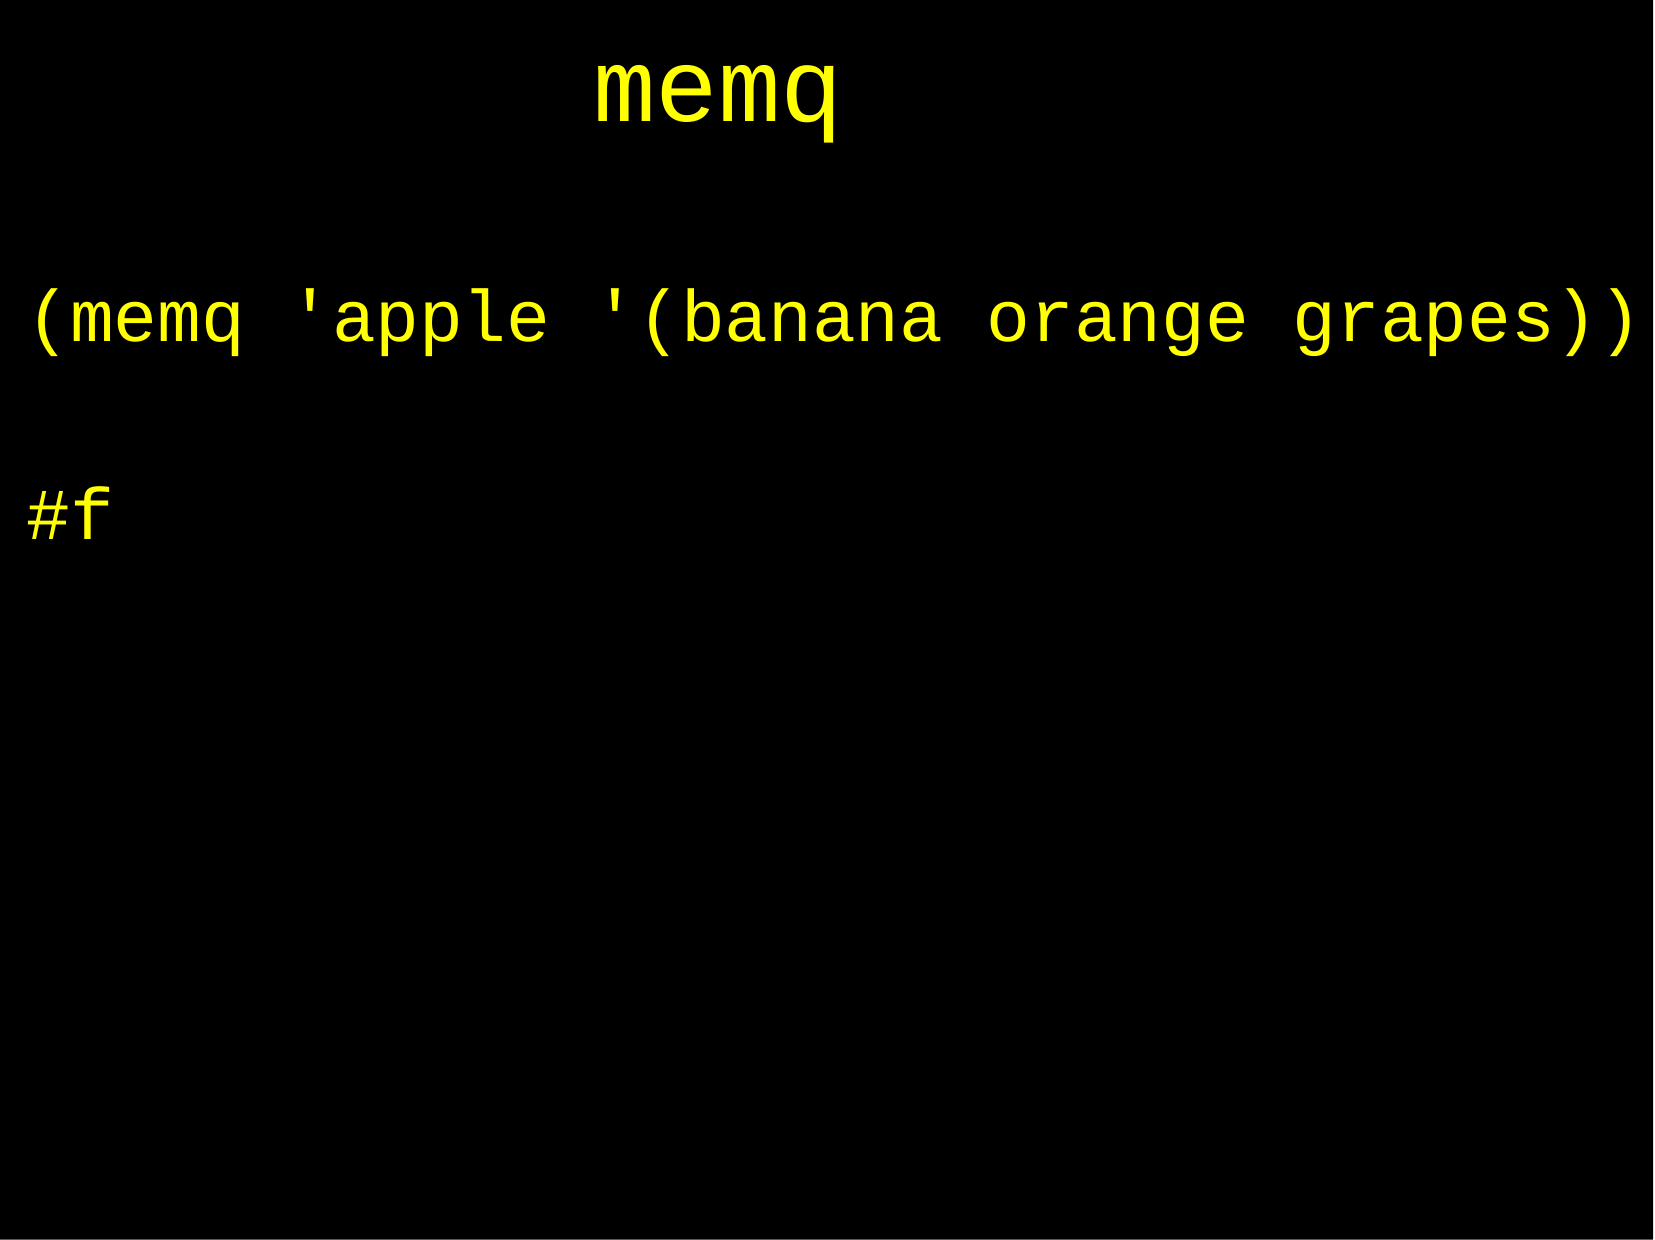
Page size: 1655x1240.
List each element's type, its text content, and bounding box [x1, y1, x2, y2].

title memq [591, 15, 846, 225]
text_box (memq 'apple '(banana orange grapes)) #f [24, 266, 1647, 554]
